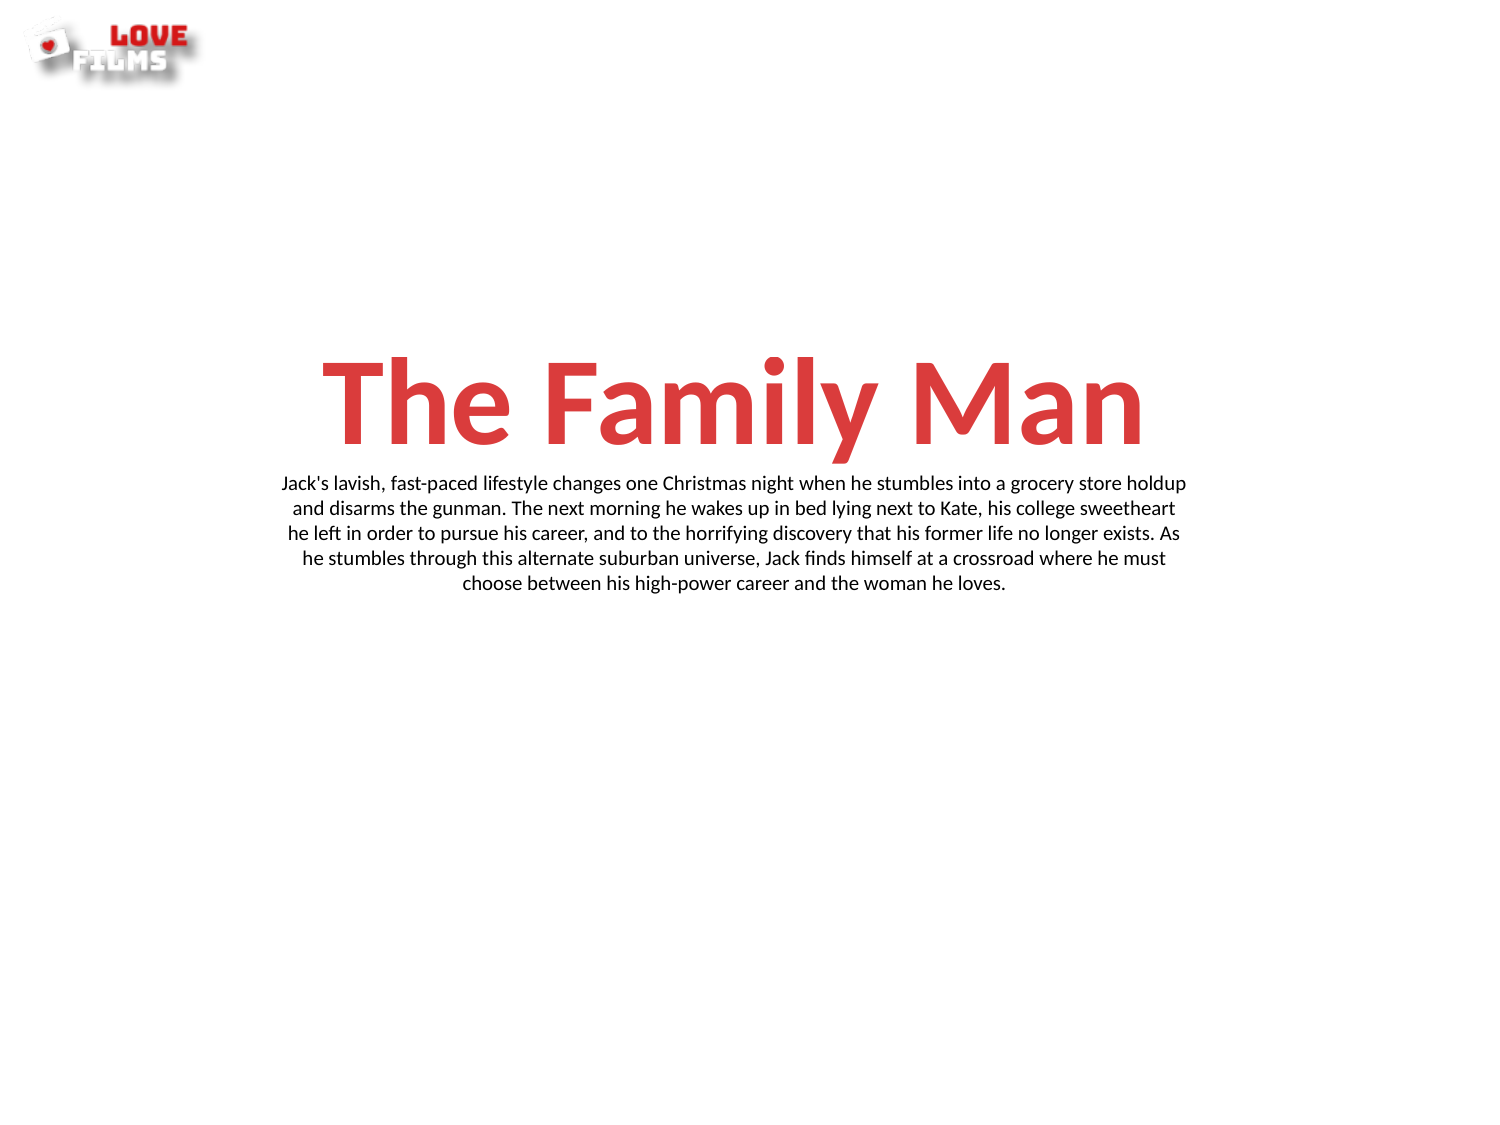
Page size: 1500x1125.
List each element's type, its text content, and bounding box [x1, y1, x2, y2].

picture [15, 15, 196, 73]
text_box The Family Man Jack's lavish, fast-paced lifestyle changes one Christmas night when he stumbles into a grocery store holdup and disarms the gunman. The next morning he wakes up in bed lying next to Kate, his college sweetheart he left in order to pursue his career, and to the horrifying discovery that his former life no longer exists. As he stumbles through this alternate suburban universe, Jack finds himself at a crossroad where he must choose between his high-power career and the woman he loves. [265, 312, 1204, 603]
